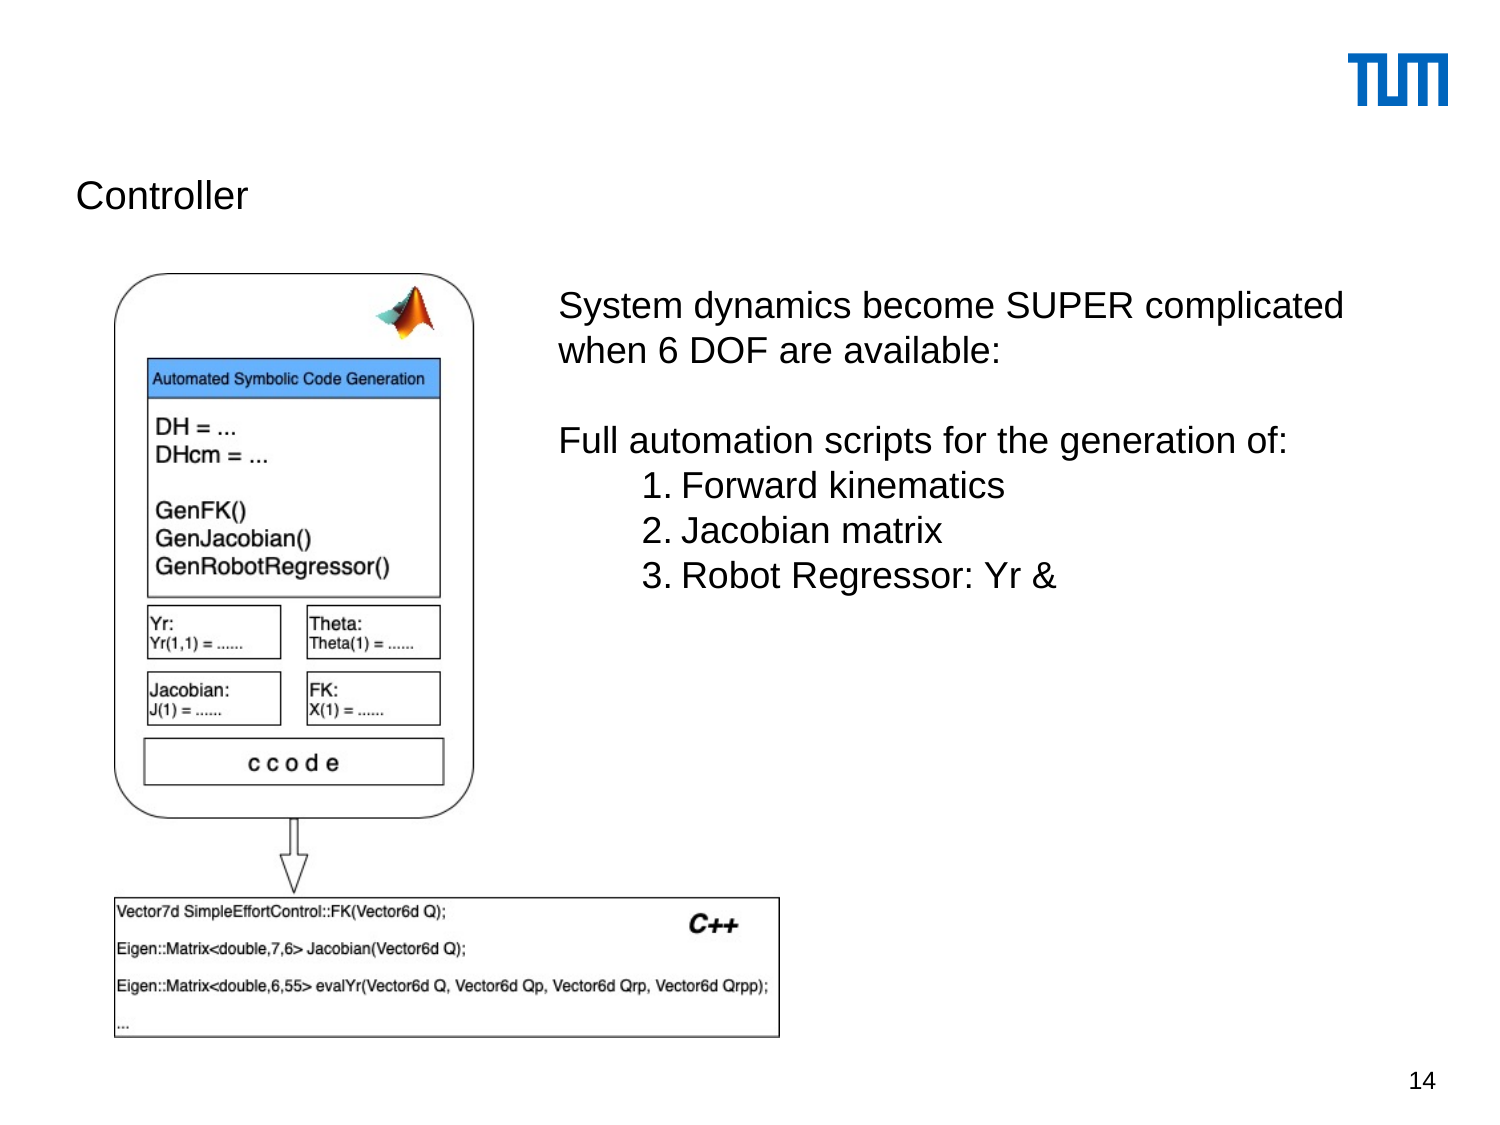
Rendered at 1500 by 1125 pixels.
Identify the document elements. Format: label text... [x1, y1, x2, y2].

picture [114, 273, 780, 1038]
slide_number 14 [1399, 1056, 1444, 1125]
title Controller [60, 158, 1237, 218]
